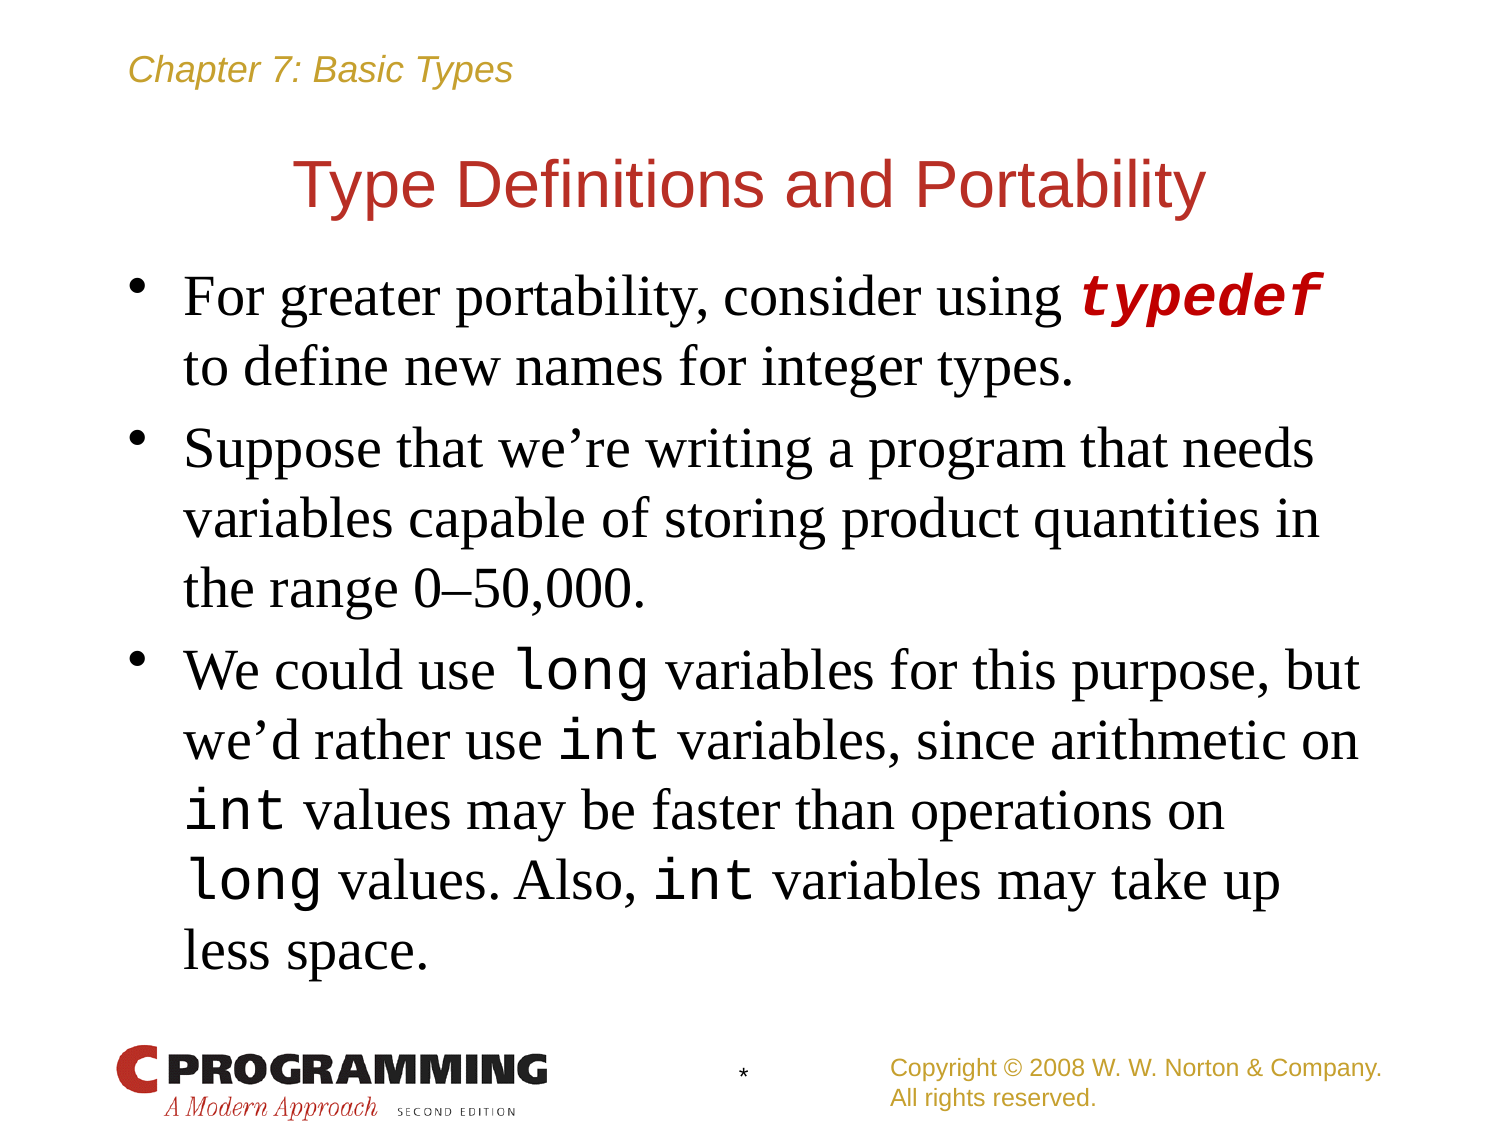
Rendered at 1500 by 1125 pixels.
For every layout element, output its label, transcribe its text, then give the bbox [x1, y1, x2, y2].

picture [112, 1041, 550, 1123]
text_box * [687, 1050, 800, 1100]
title Type Definitions and Portability [112, 125, 1388, 238]
list For greater portability, consider using typedef to define new names for integer types. Suppose that we’re writing a program that needs variables capable of storing product quantities in the range 0–50,000. We could use long variables for this purpose, but we’d rather use int variables, since arithmetic on int values may be faster than operations on long values. Also, int variables may take up less space. [112, 249, 1388, 1038]
text_box Copyright © 2008 W. W. Norton & Company. All rights reserved. [874, 1043, 1388, 1119]
